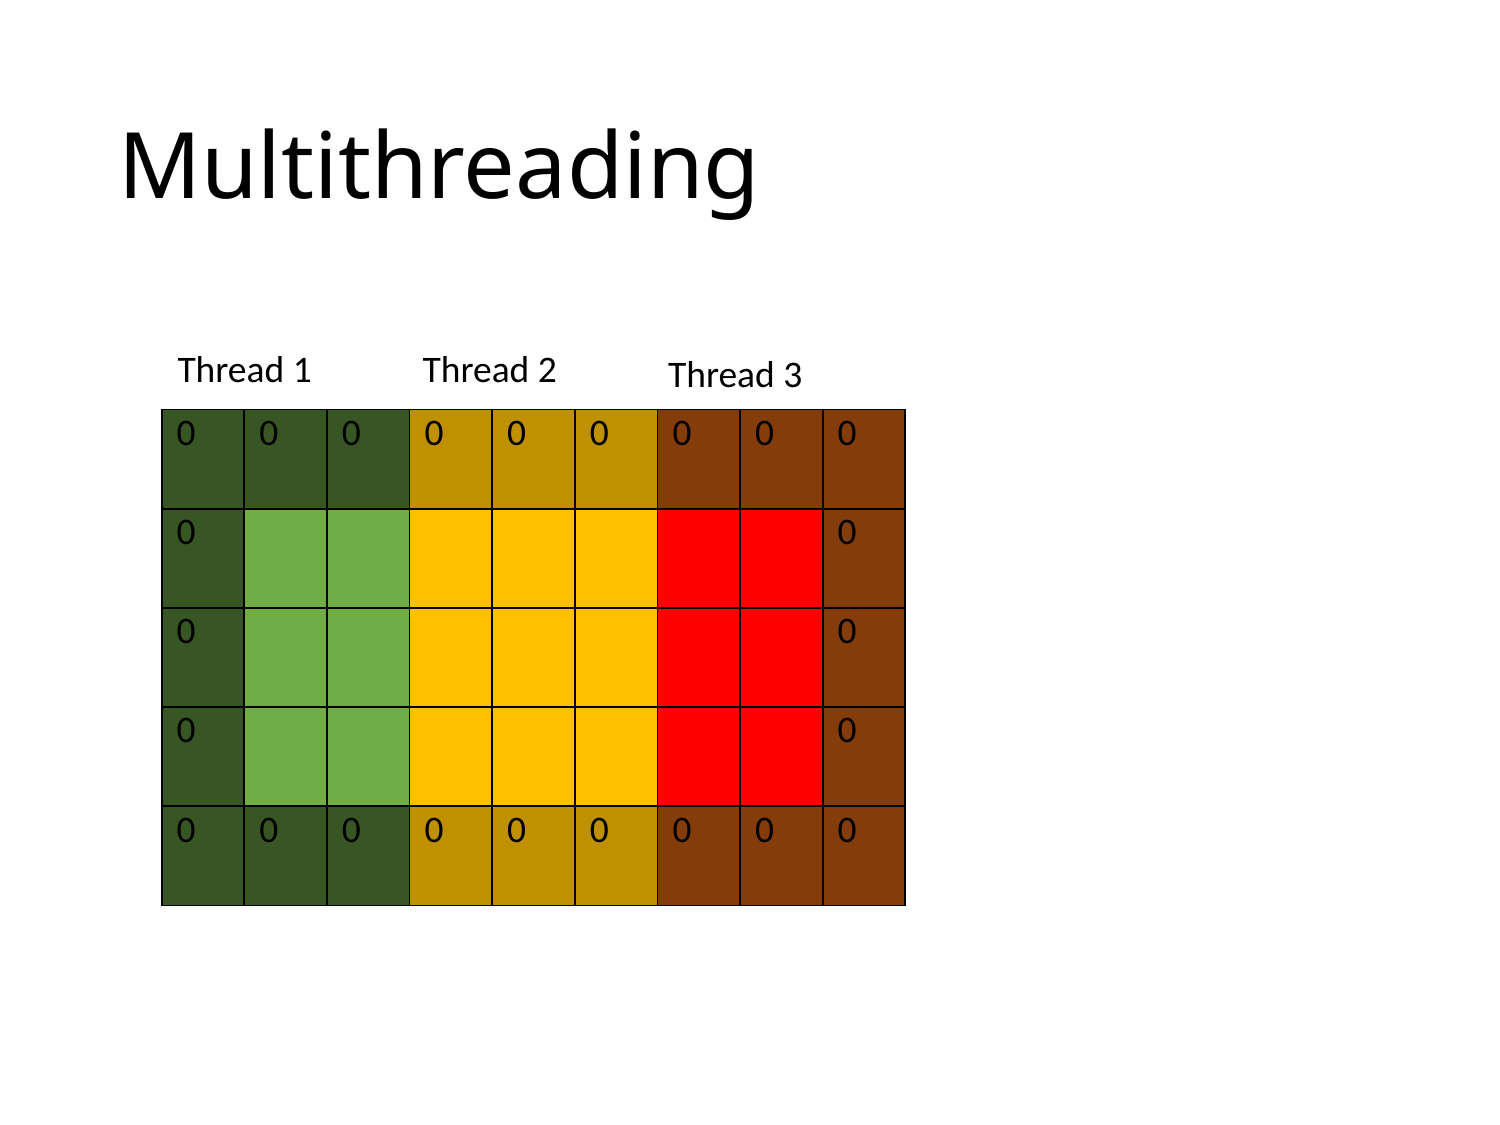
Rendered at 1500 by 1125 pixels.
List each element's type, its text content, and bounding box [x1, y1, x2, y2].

table_cell 0 [163, 510, 243, 607]
table_cell 0 [245, 807, 326, 905]
table_header 0 [576, 410, 657, 508]
table_cell [493, 609, 574, 706]
table_cell 0 [163, 609, 243, 706]
table_header 0 [824, 410, 904, 508]
table_header 0 [245, 410, 326, 508]
table_cell 0 [741, 807, 822, 905]
table_cell [658, 708, 739, 805]
table_cell [741, 510, 822, 607]
table_cell [328, 708, 409, 805]
table_cell [245, 708, 326, 805]
table_cell [328, 609, 409, 706]
list [103, 299, 1397, 1014]
table_cell [245, 609, 326, 706]
table_cell 0 [824, 510, 904, 607]
table_cell [658, 510, 739, 607]
text_box Thread 3 [653, 343, 818, 403]
table_cell [410, 708, 491, 805]
table_cell 0 [493, 807, 574, 905]
table_cell [493, 510, 574, 607]
table_cell [410, 510, 491, 607]
table_header 0 [410, 410, 491, 508]
table_header 0 [493, 410, 574, 508]
table_cell [576, 708, 657, 805]
table_cell 0 [658, 807, 739, 905]
table_cell [576, 510, 657, 607]
table_cell [658, 609, 739, 706]
table_cell 0 [163, 807, 243, 905]
table_cell 0 [824, 708, 904, 805]
table_cell 0 [824, 609, 904, 706]
title Multithreading [103, 59, 1397, 278]
table_cell [410, 609, 491, 706]
table_cell 0 [163, 708, 243, 805]
table_cell 0 [824, 807, 904, 905]
text_box Thread 1 [162, 337, 327, 398]
table_cell [245, 510, 326, 607]
table_cell [741, 609, 822, 706]
table_header 0 [328, 410, 409, 508]
table_header 0 [658, 410, 739, 508]
table_cell 0 [576, 807, 657, 905]
text_box Thread 2 [408, 337, 573, 398]
table_cell [576, 609, 657, 706]
table_cell 0 [328, 807, 409, 905]
table_cell [328, 510, 409, 607]
table_cell 0 [410, 807, 491, 905]
table_header 0 [741, 410, 822, 508]
table_header 0 [163, 410, 243, 508]
table_cell [493, 708, 574, 805]
table_cell [741, 708, 822, 805]
